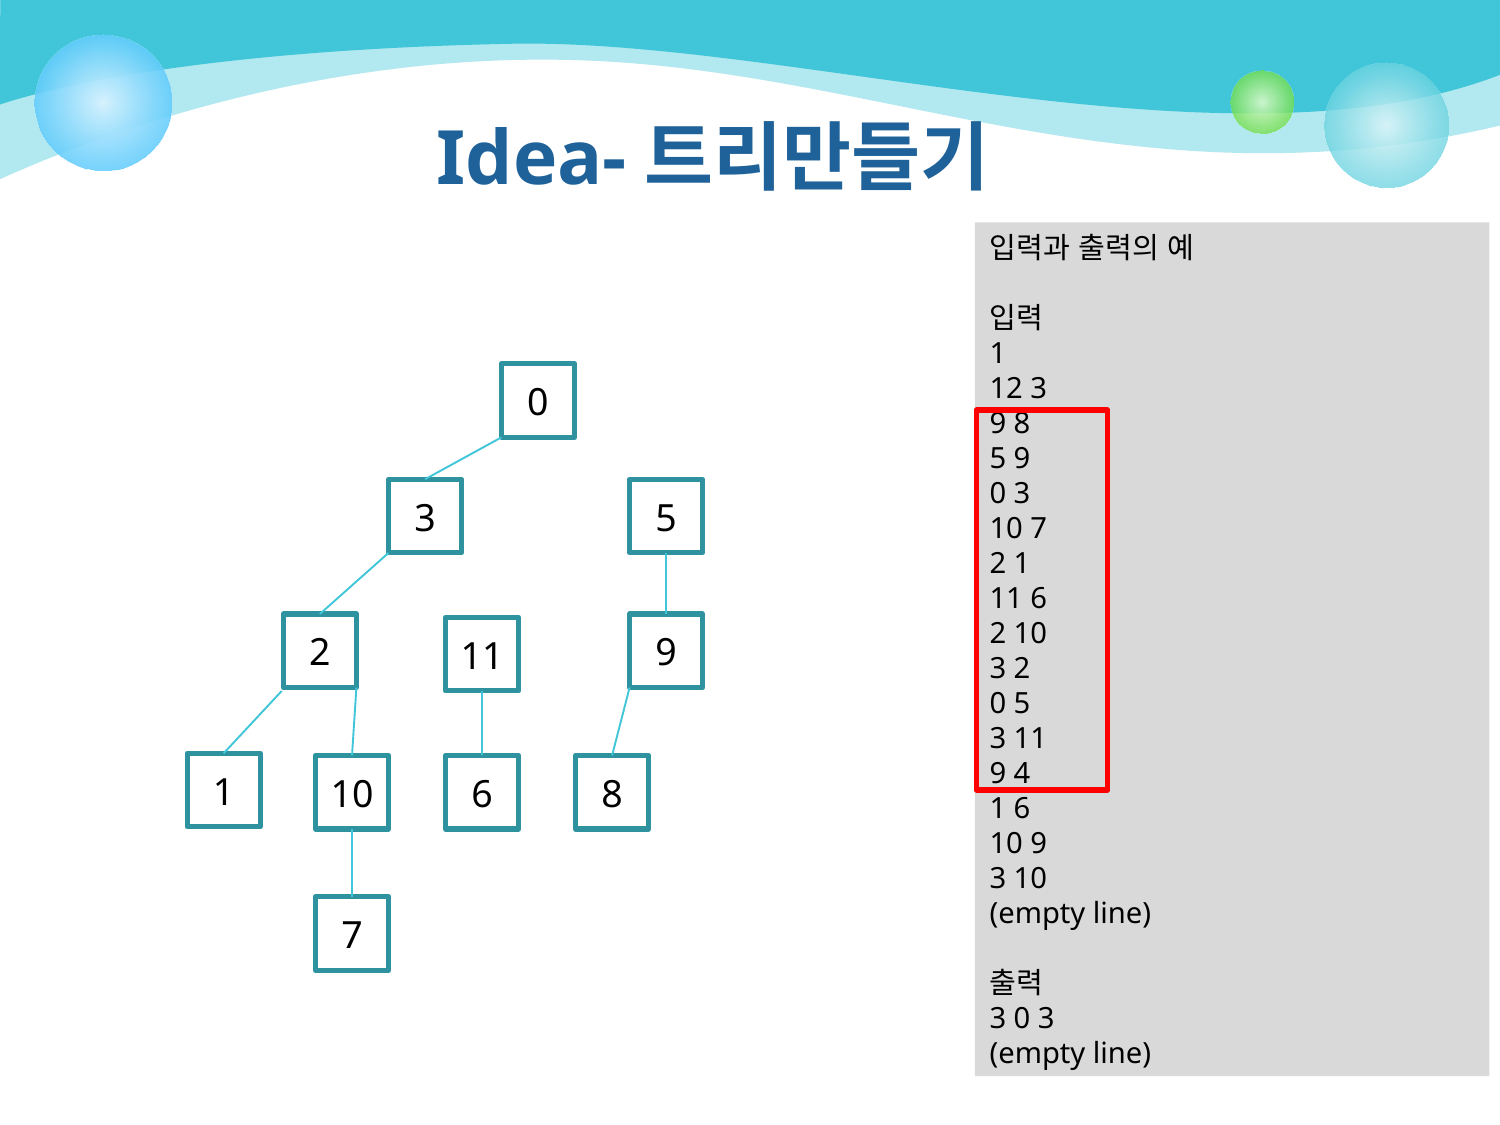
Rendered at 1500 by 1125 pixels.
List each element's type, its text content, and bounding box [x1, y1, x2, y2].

text_box 5 [627, 477, 705, 555]
text_box 10 [313, 753, 391, 832]
title Idea-트리만들기 [38, 102, 1389, 290]
text_box 3 [386, 477, 464, 555]
text_box 1 [185, 751, 263, 829]
text_box 2 [281, 611, 359, 690]
text_box 입력과 출력의 예 입력 1 12 3 9 8 5 9 0 3 10 7 2 1 11 6 2 10 3 2 0 5 3 11 9 4 1 6 10 9 3 10 (empty line) 출력 3 0 3 (empty line) [974, 222, 1490, 1077]
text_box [660, 611, 672, 621]
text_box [351, 687, 357, 756]
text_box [611, 687, 630, 756]
text_box 6 [443, 753, 521, 832]
text_box 7 [313, 894, 391, 973]
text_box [319, 552, 389, 615]
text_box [223, 690, 283, 754]
text_box 11 [443, 615, 521, 693]
text_box 8 [573, 753, 651, 832]
text_box 0 [346, 894, 358, 904]
text_box 0 [499, 361, 577, 440]
text_box 9 [627, 611, 705, 690]
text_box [424, 436, 502, 480]
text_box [476, 753, 488, 761]
text_box [974, 407, 1110, 793]
